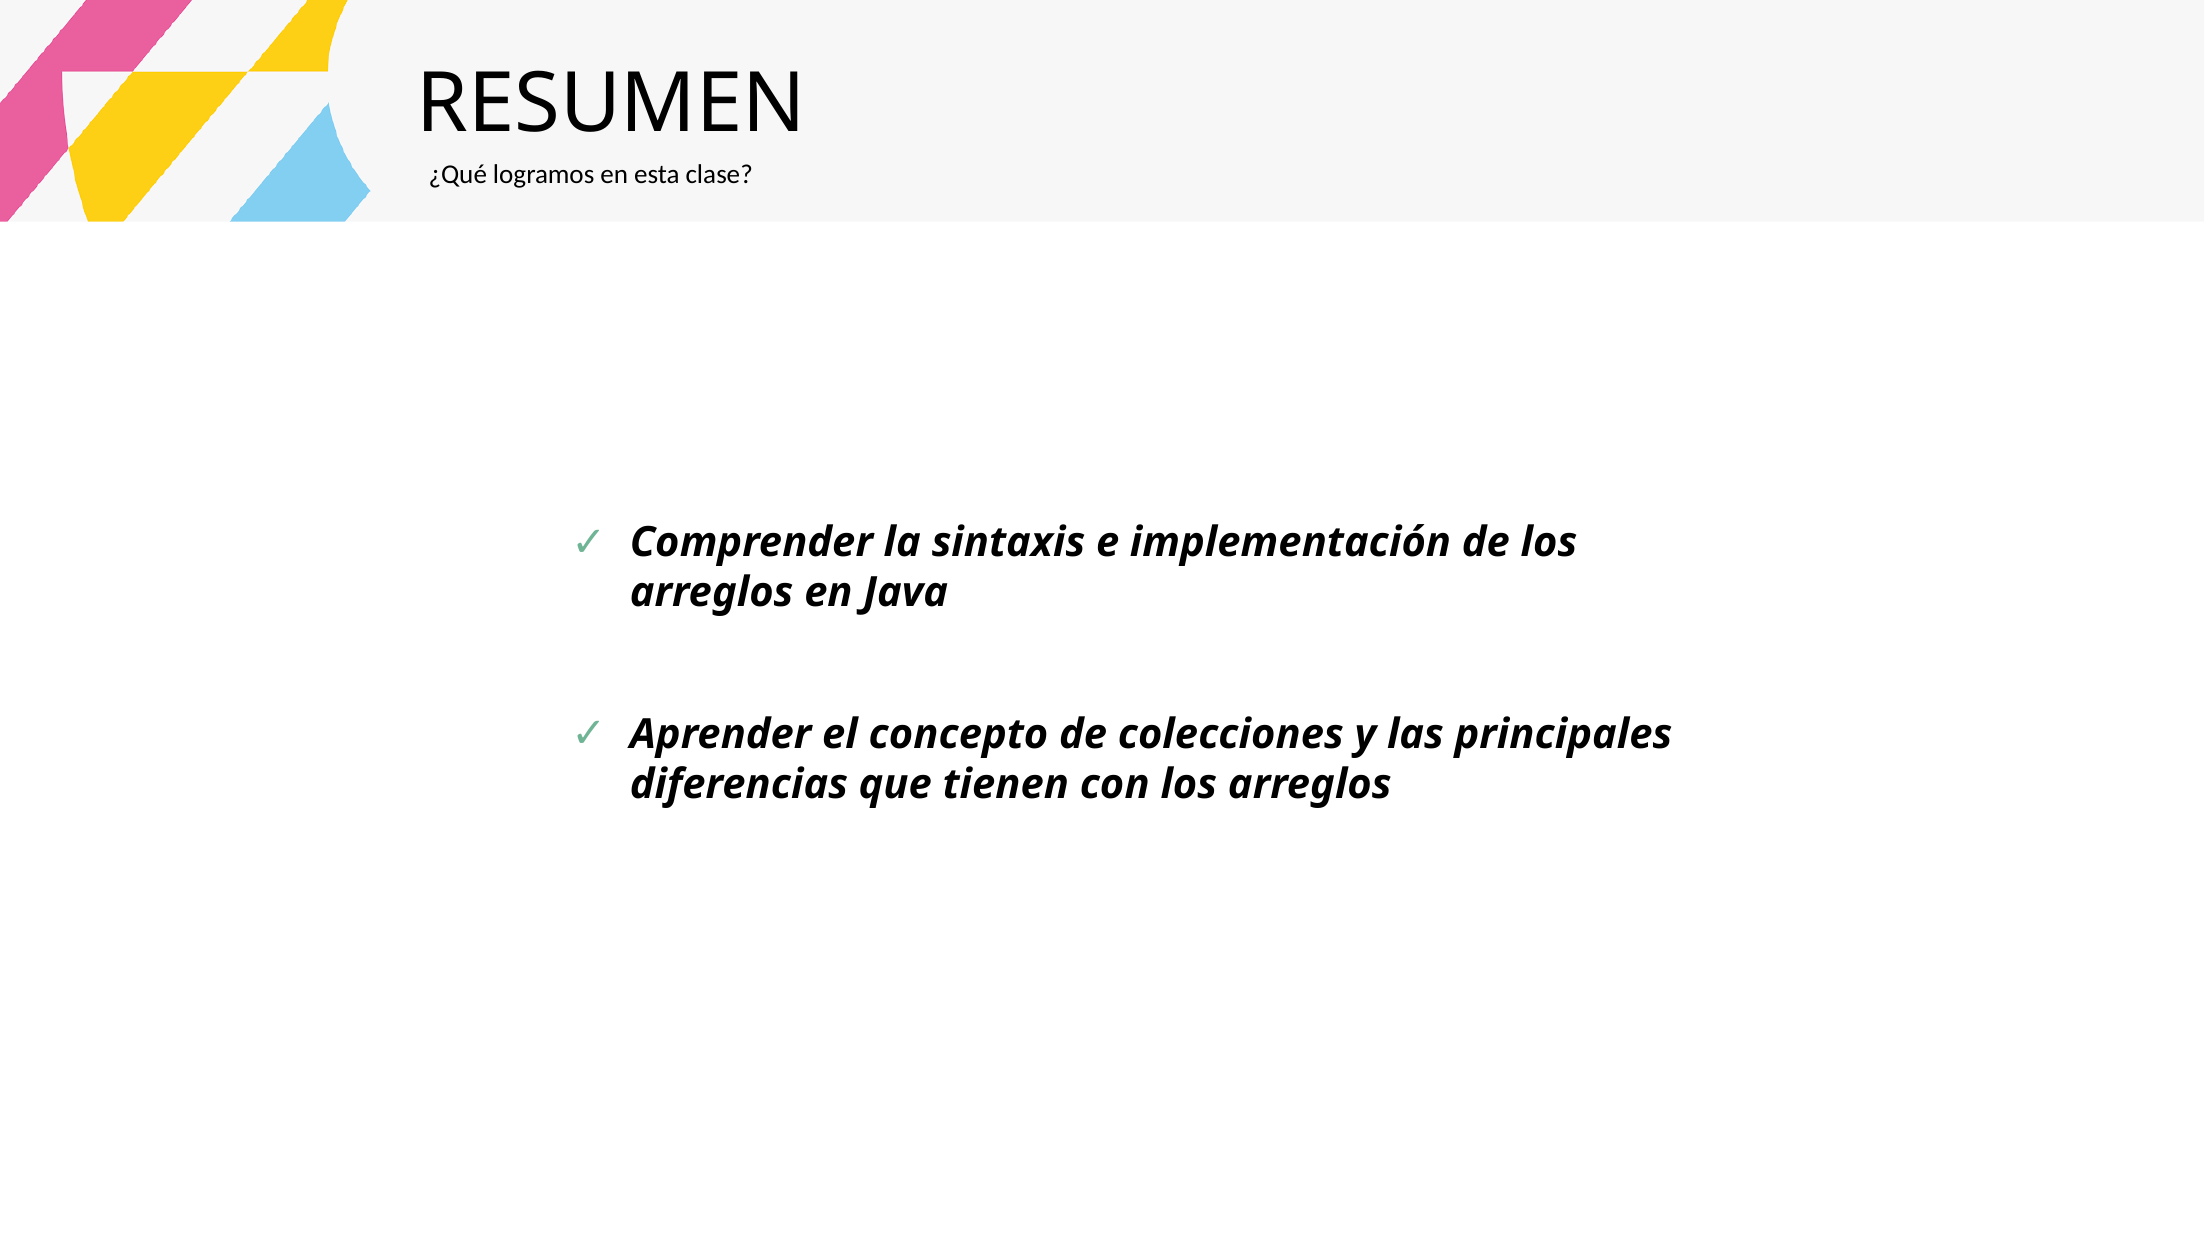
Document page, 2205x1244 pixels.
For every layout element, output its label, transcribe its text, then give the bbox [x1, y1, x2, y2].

picture [0, 0, 2205, 1244]
text_box RESUMEN [401, 33, 1687, 164]
text_box ¿Qué logramos en esta clase? [413, 141, 829, 204]
text_box Comprender la sintaxis e implementación de los arreglos en Java Aprender el concepto de colecciones y las principales diferencias que tienen con los arreglos [539, 499, 1723, 822]
